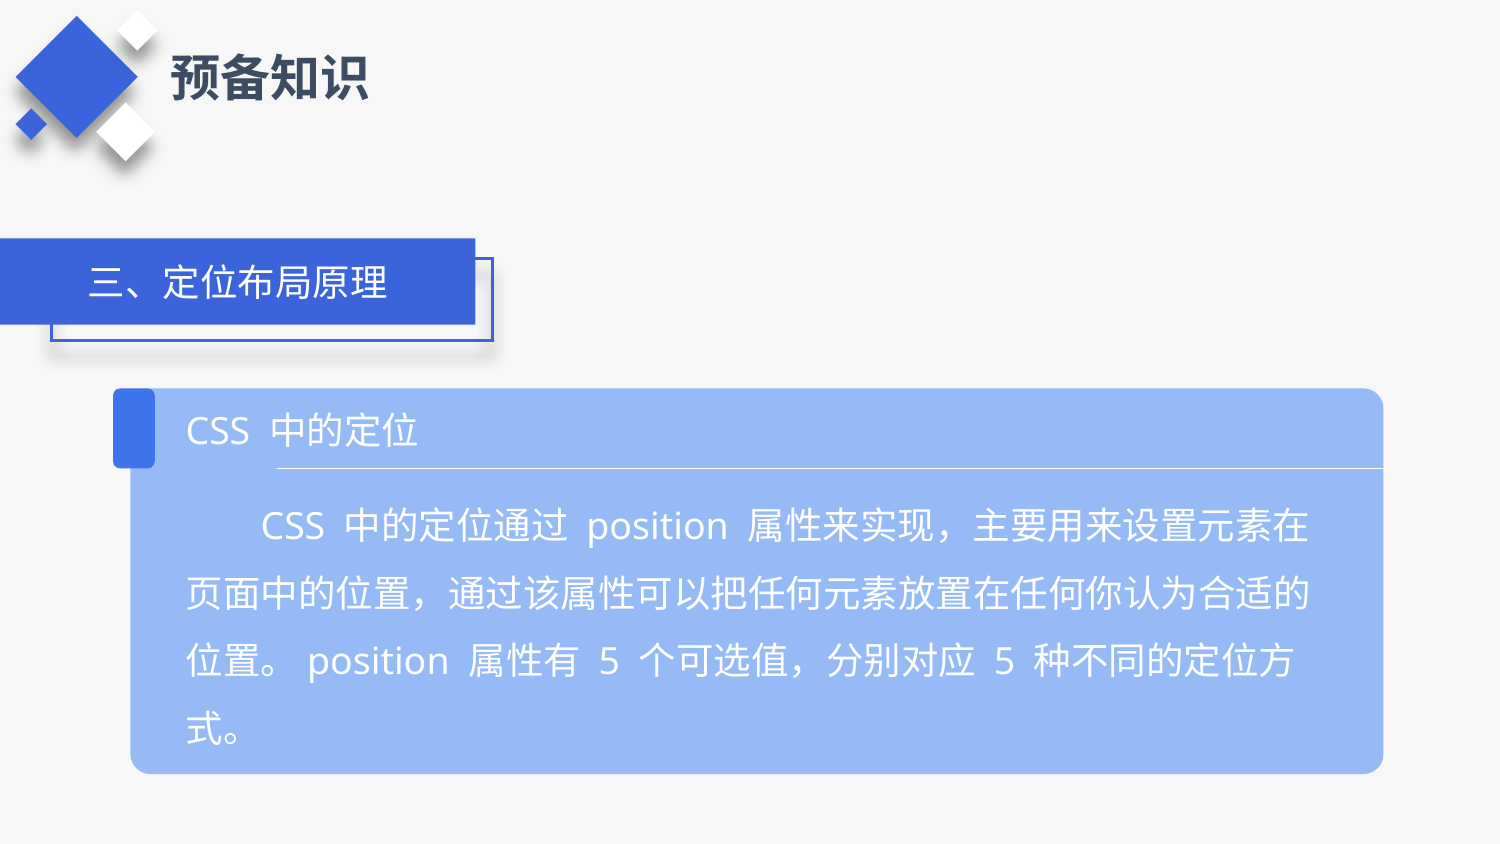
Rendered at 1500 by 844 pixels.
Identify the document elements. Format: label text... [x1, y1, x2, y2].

text_box CSS 中的定位通过 position 属性来实现，主要用来设置元素在页面中的位置，通过该属性可以把任何元素放置在任何你认为合适的位置。position 属性有 5 个可选值，分别对应 5 种不同的定位方式。 [170, 472, 1345, 758]
text_box [51, 257, 494, 341]
text_box [111, 387, 156, 470]
text_box [115, 8, 159, 53]
text_box CSS 中的定位 [170, 399, 1005, 460]
text_box [14, 14, 140, 140]
text_box 三、定位布局原理 [0, 237, 476, 326]
text_box 预备知识 [155, 39, 386, 114]
text_box [129, 387, 1385, 776]
text_box [13, 106, 49, 142]
text_box [94, 101, 157, 163]
